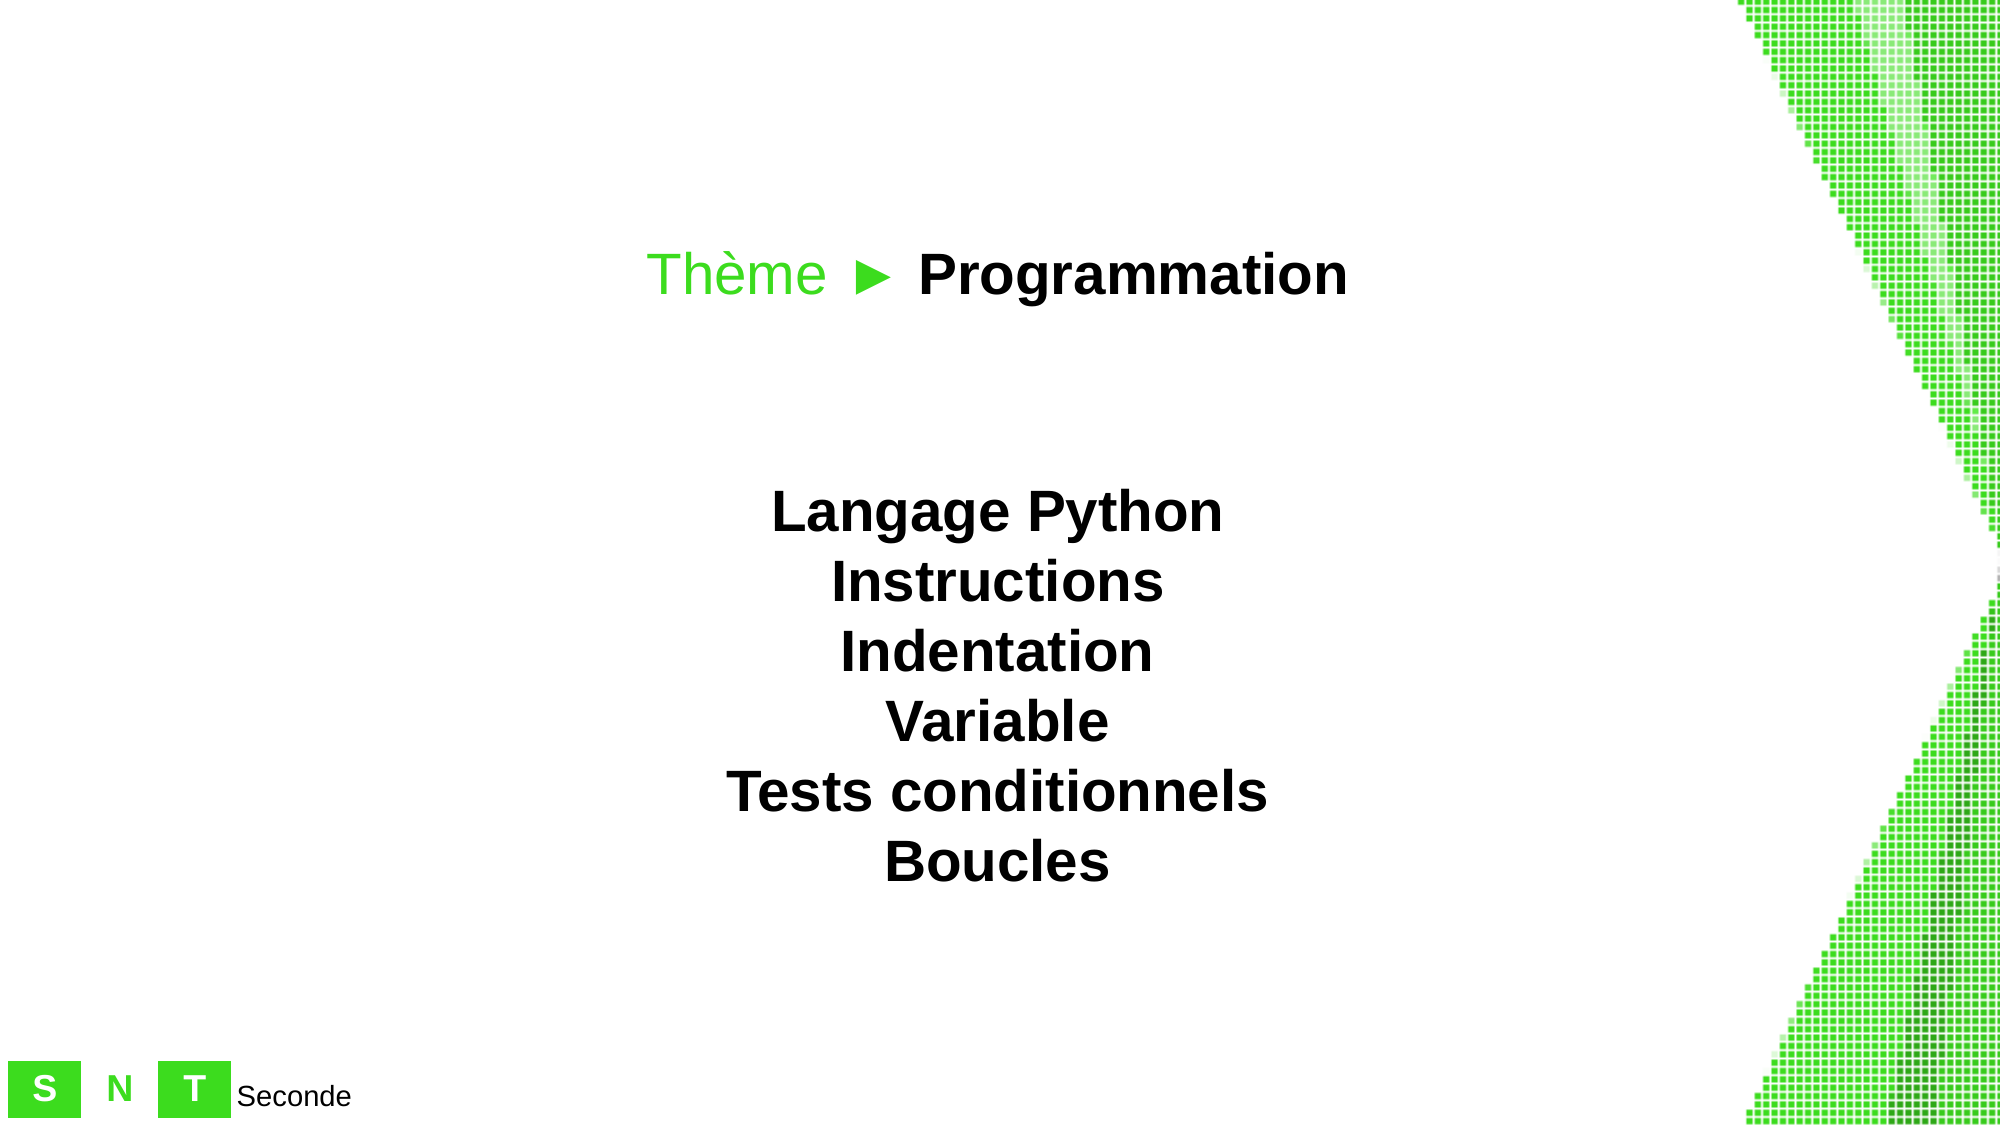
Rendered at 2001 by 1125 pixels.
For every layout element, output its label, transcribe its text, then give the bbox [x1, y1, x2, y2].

text_box Langage Python Instructions Indentation Variable Tests conditionnels Boucles [204, 465, 1703, 971]
table_header S [8, 1061, 81, 1118]
text_box Seconde [233, 1070, 527, 1120]
text_box Thème ► Programmation [204, 229, 1703, 314]
table_header N [83, 1061, 156, 1118]
table_header T [158, 1061, 231, 1118]
picture [1703, 0, 2000, 1125]
